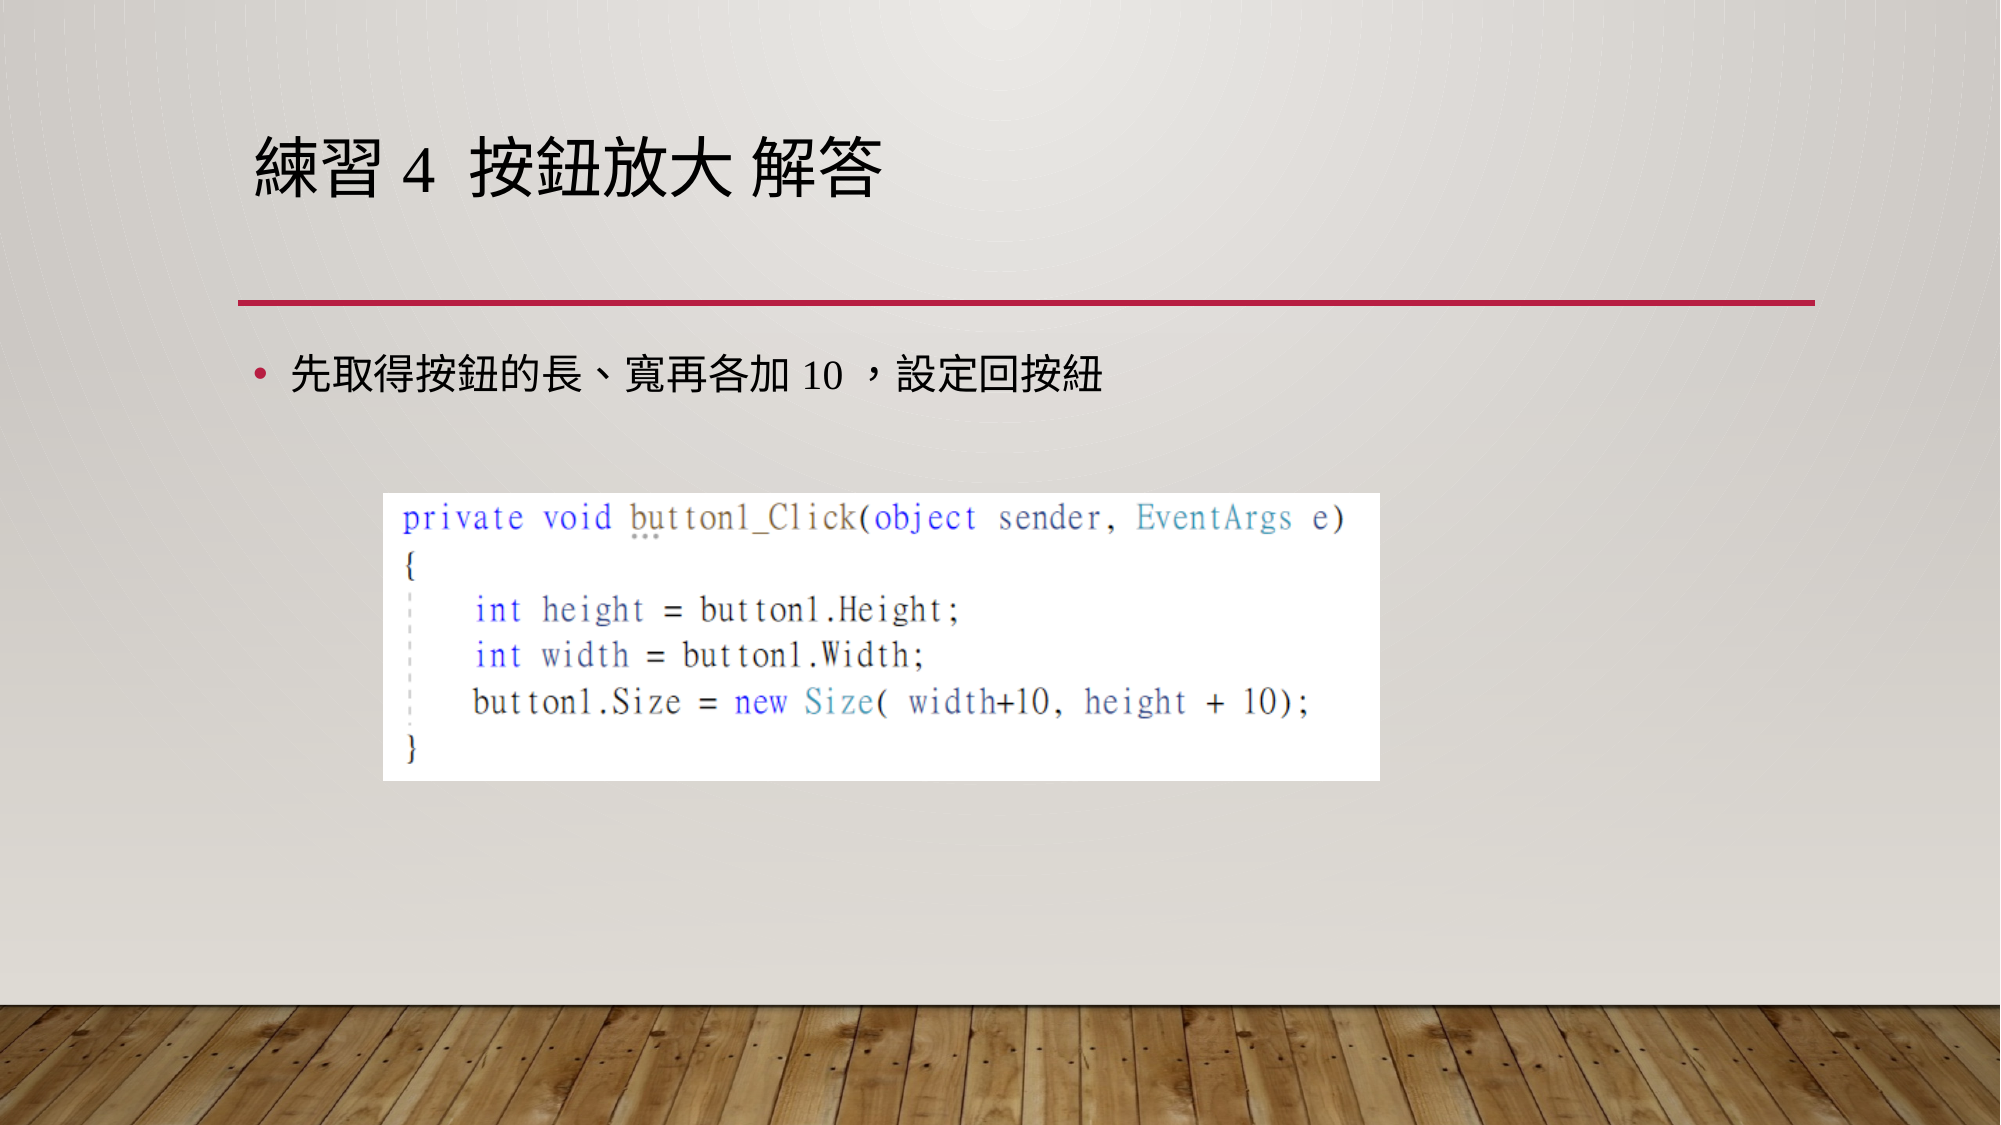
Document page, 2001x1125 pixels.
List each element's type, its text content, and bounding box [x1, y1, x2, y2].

list 先取得按鈕的長、寬再各加10，設定回按紐 [238, 330, 1814, 897]
picture [0, 1005, 2000, 1125]
title 練習4 按鈕放大 解答 [238, 127, 1814, 300]
picture [383, 493, 1380, 781]
